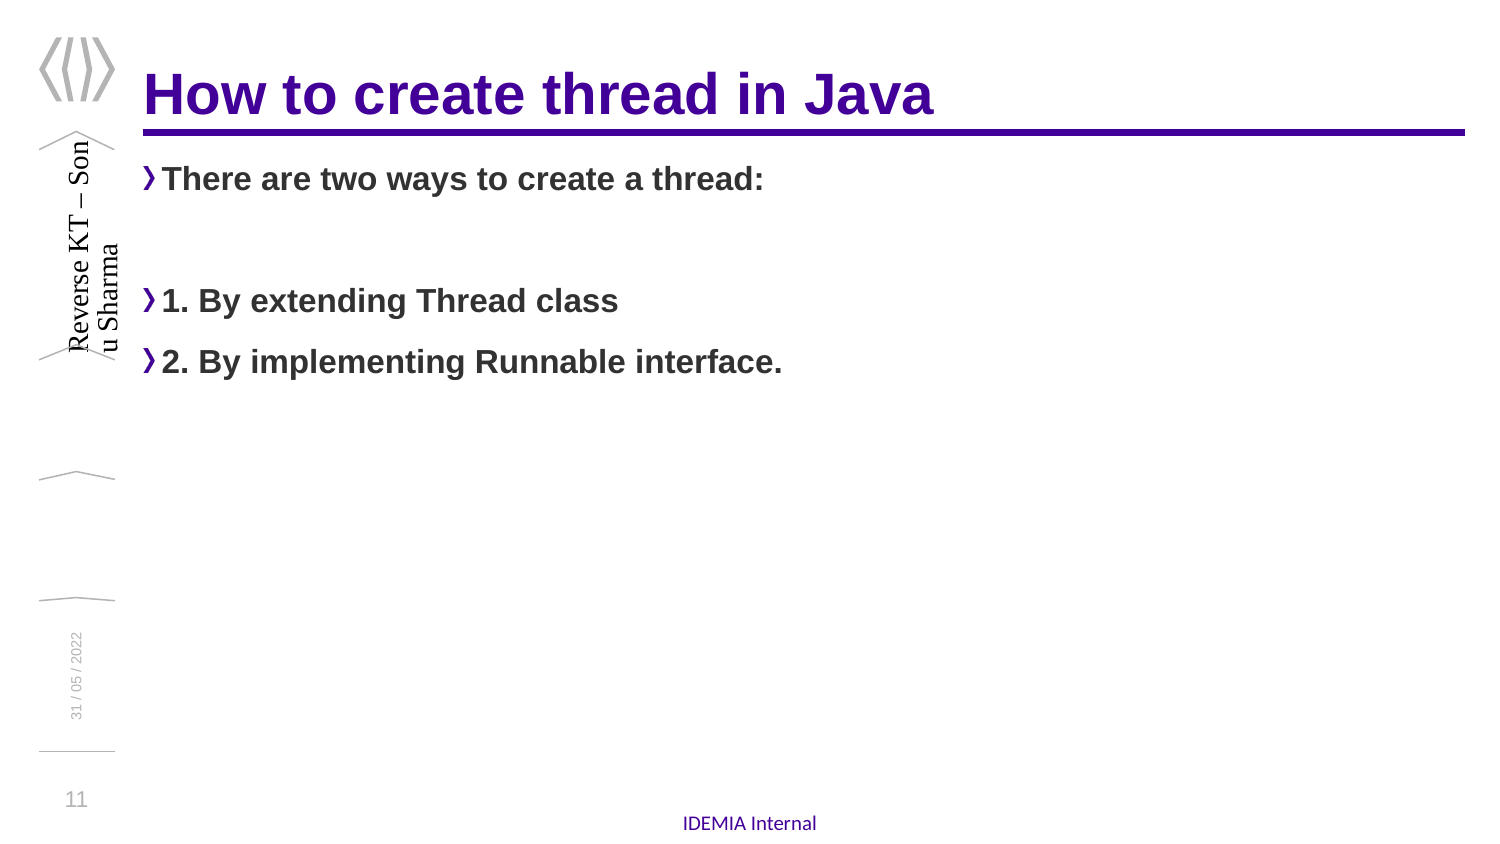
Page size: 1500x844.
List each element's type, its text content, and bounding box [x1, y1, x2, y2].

picture [143, 348, 155, 373]
footer Reverse KT – Sonu Sharma [54, 131, 99, 354]
list There are two ways to create a thread: 1. By extending Thread class 2. By implementing Runnable interface. [143, 161, 1470, 776]
slide_number 31 / 05 / 2022 [53, 602, 99, 751]
picture [143, 166, 155, 190]
picture [143, 288, 155, 312]
slide_number 11 [38, 784, 114, 813]
title How to create thread in Java [143, 61, 1470, 132]
